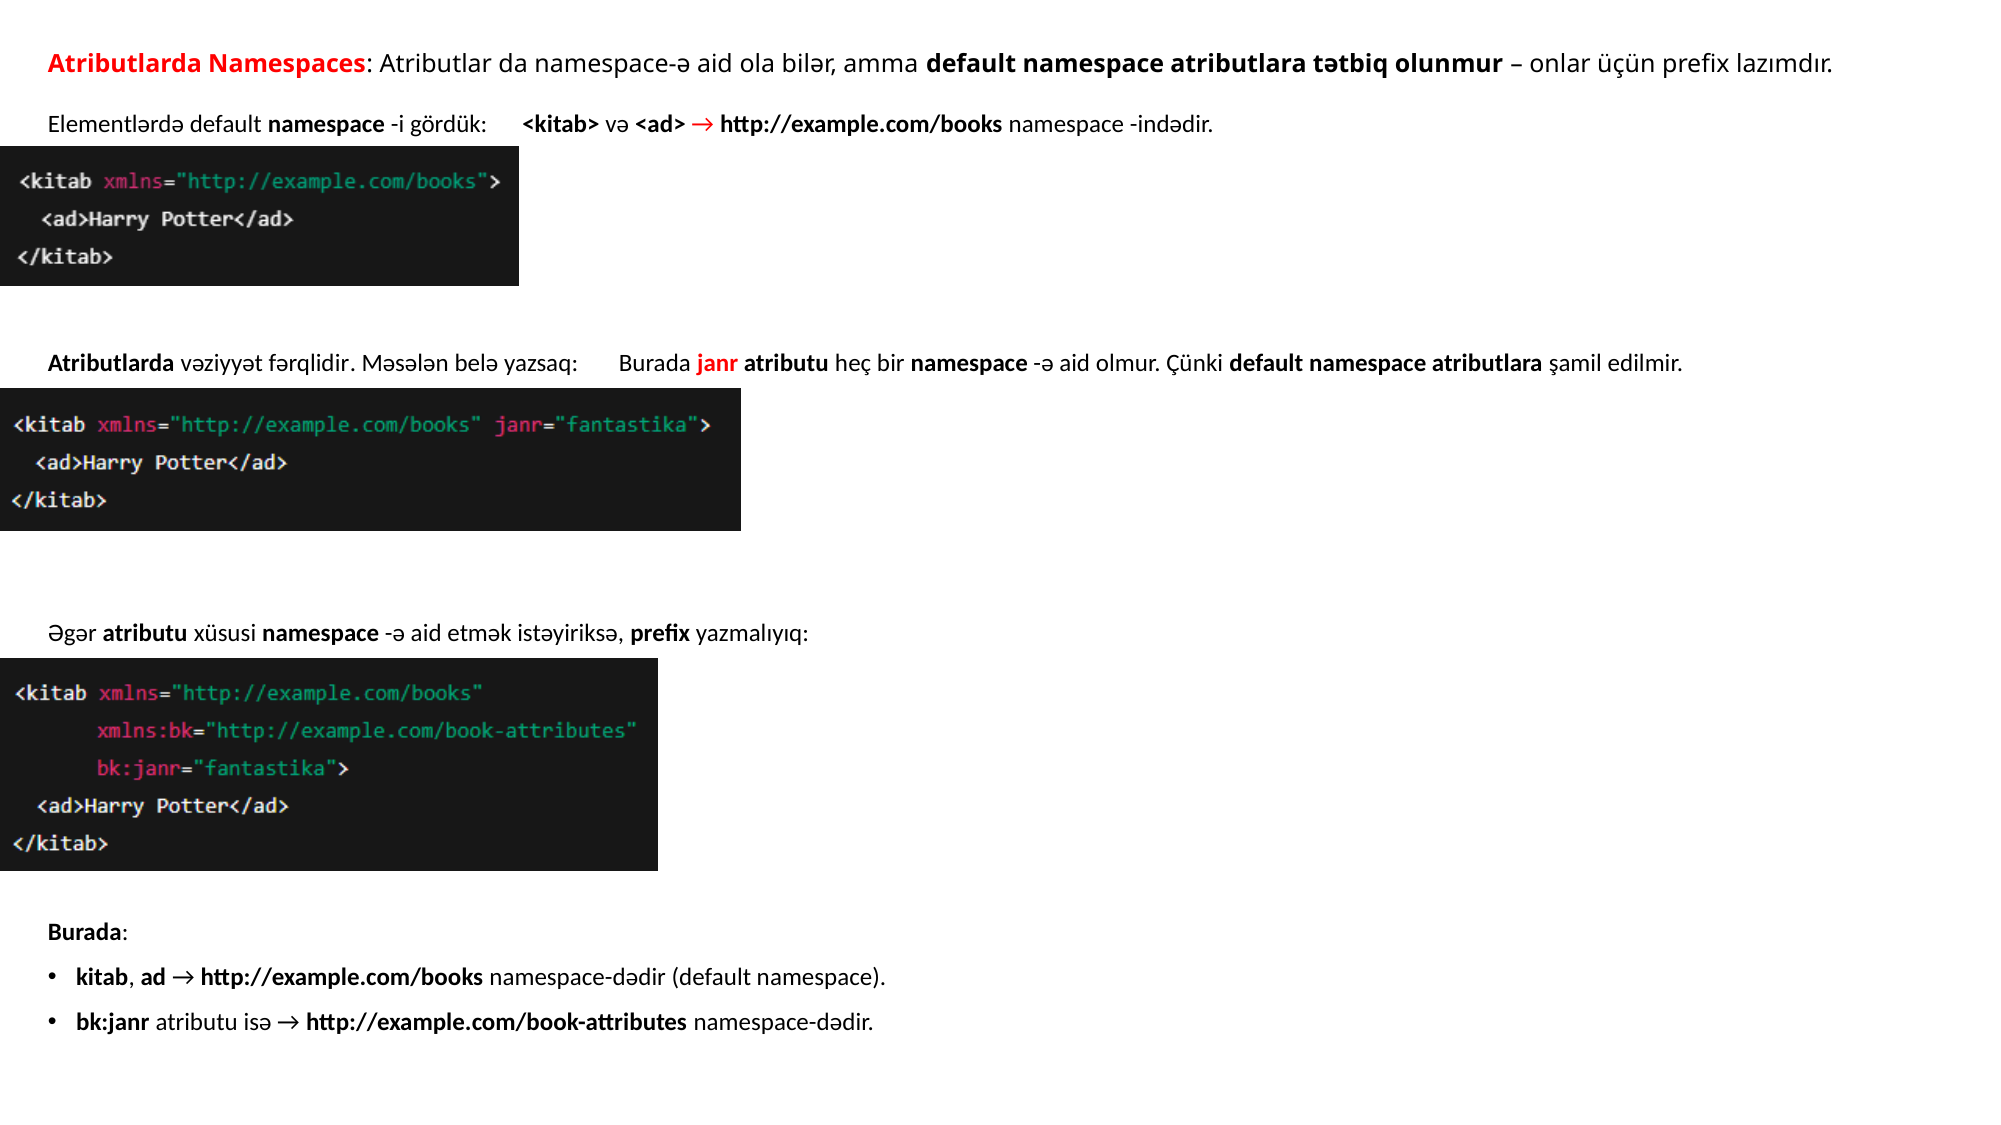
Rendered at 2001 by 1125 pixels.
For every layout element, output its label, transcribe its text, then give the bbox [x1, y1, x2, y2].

picture [0, 146, 519, 286]
text_box Atributlarda Namespaces: Atributlar da namespace-ə aid ola bilər, amma default namespace atributlara tətbiq olunmur – onlar üçün prefix lazımdır. Elementlərdə default namespace -i gördük: <kitab> və <ad> → http://example.com/books namespace -indədir. Atributlarda vəziyyət fərqlidir. Məsələn belə yazsaq: Burada janr atributu heç bir namespace -ə aid olmur. Çünki default namespace atributlara şamil edilmir. Əgər atributu xüsusi namespace -ə aid etmək istəyiriksə, prefix yazmalıyıq: Burada: kitab, ad → http://example.com/books namespace-dədir (default namespace). bk:janr atributu isə → http://example.com/book-attributes namespace-dədir. [33, 40, 1973, 1043]
picture [0, 388, 741, 531]
picture [0, 658, 658, 871]
